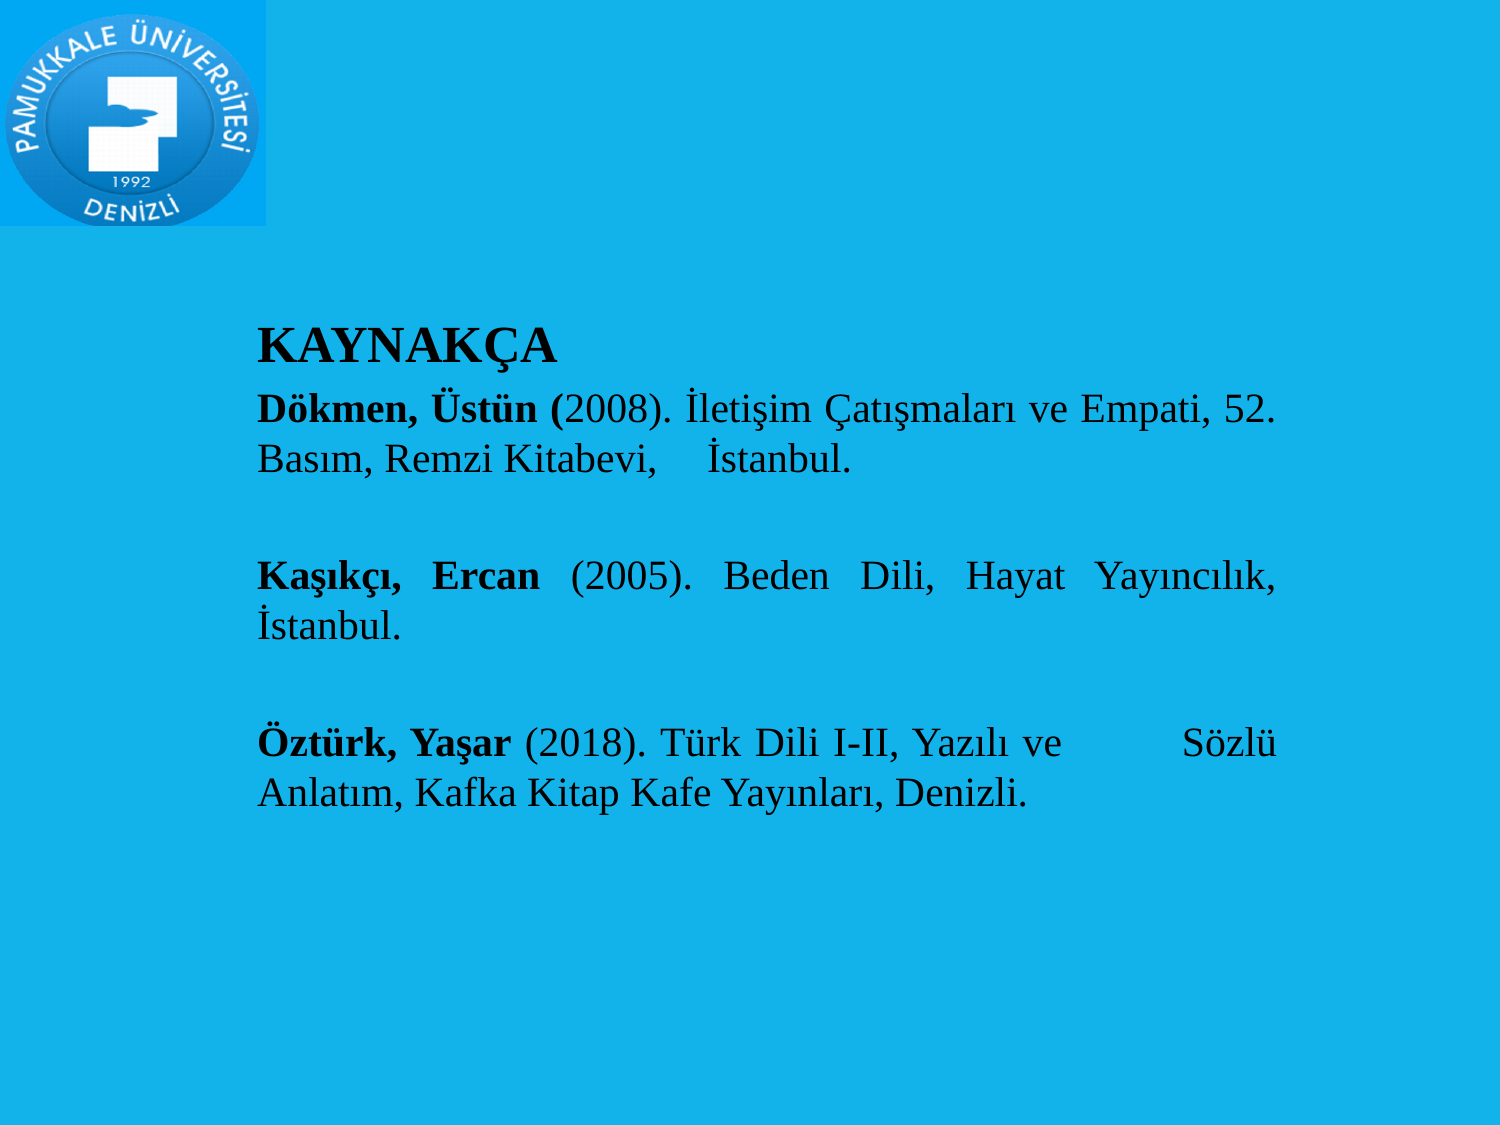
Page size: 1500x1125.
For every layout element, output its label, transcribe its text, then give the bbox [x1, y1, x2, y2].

picture [6, 15, 258, 225]
subtitle KAYNAKÇA Dökmen, Üstün (2008). İletişim Çatışmaları ve Empati, 52. Basım, Remzi Kitabevi, İstanbul. Kaşıkçı, Ercan (2005). Beden Dili, Hayat Yayıncılık, İstanbul. Öztürk, Yaşar (2018). Türk Dili I-II, Yazılı ve Sözlü Anlatım, Kafka Kitap Kafe Yayınları, Denizli. [242, 302, 1293, 894]
